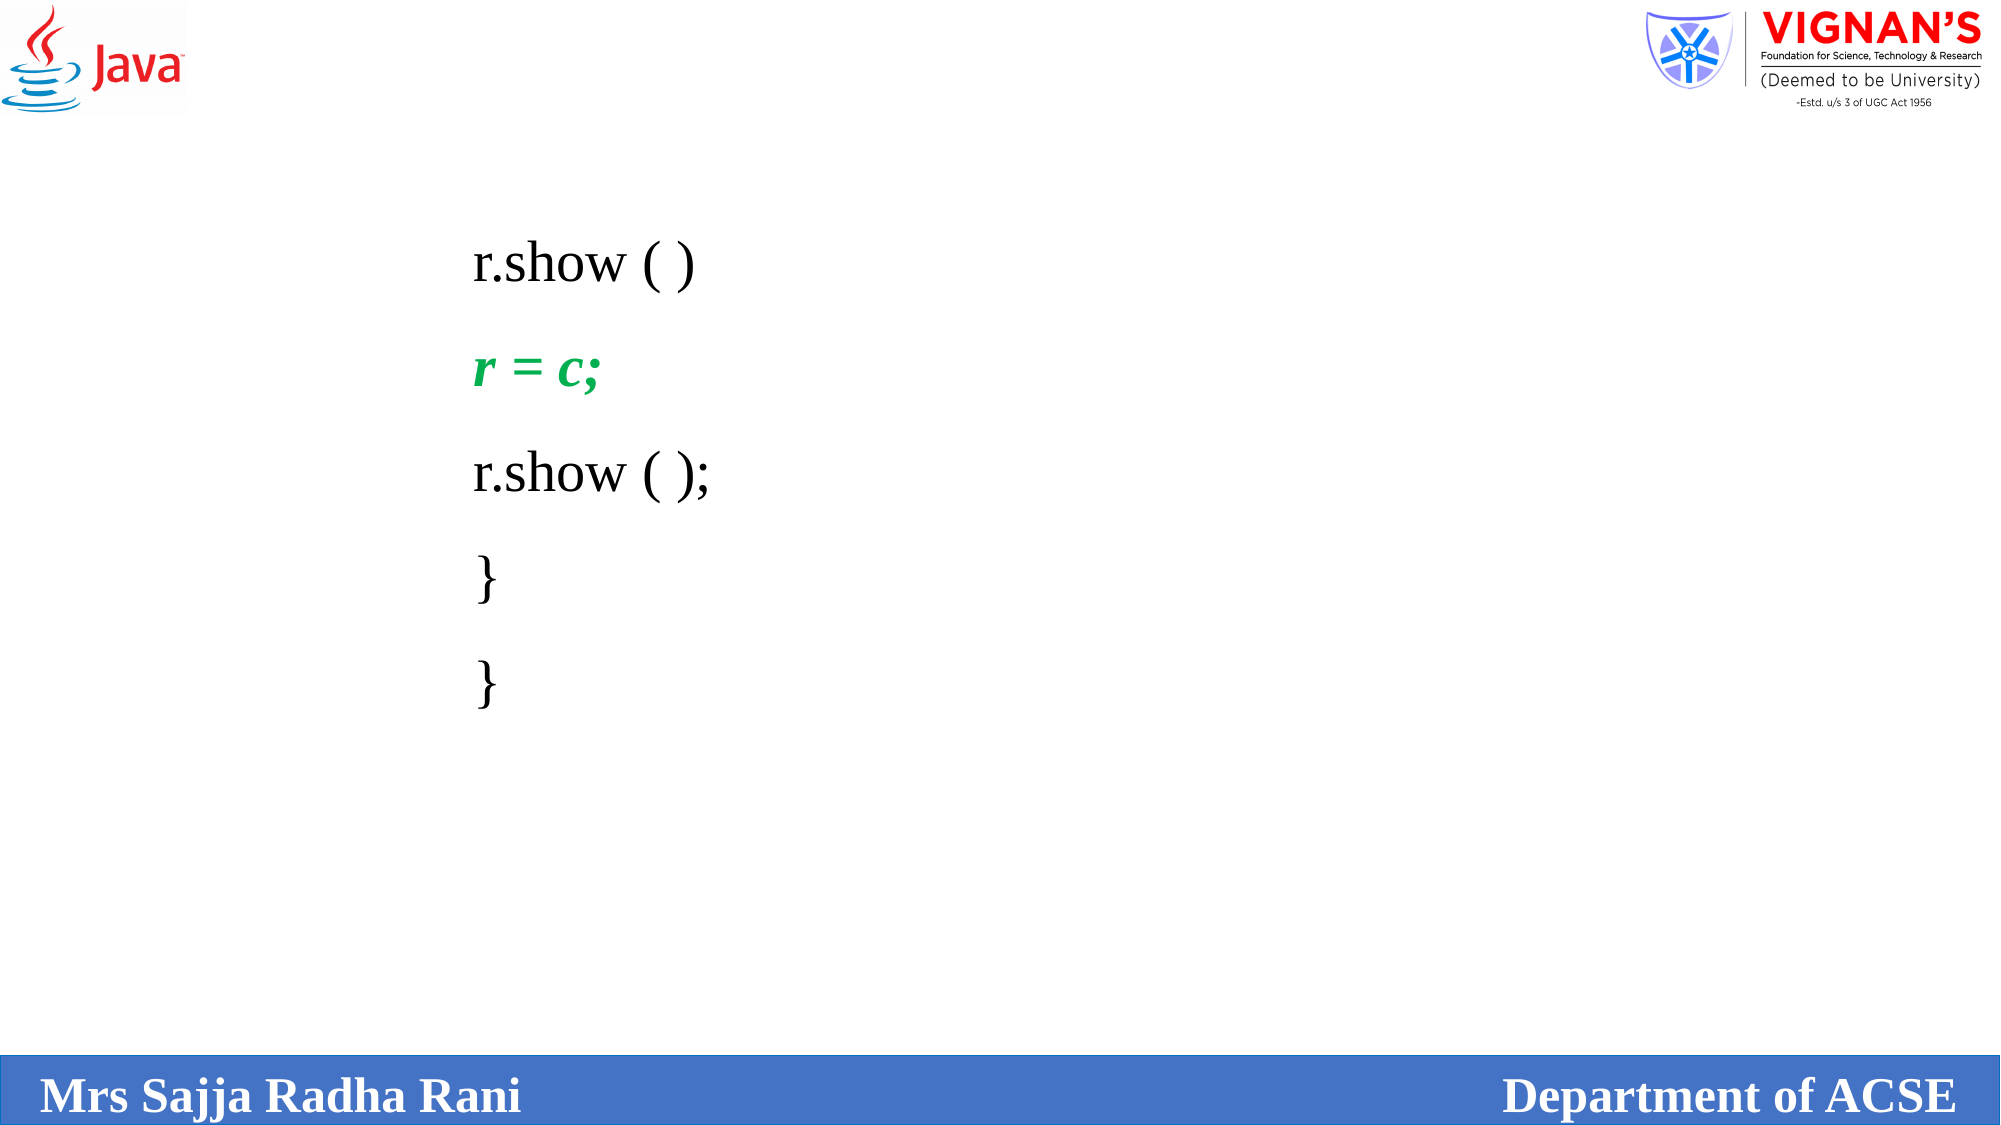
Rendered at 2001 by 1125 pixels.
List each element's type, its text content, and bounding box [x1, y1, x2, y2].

text_box r.show ( ) r = c; r.show ( ); } } [458, 180, 1276, 841]
picture [1631, 0, 2000, 116]
picture [0, 0, 186, 116]
